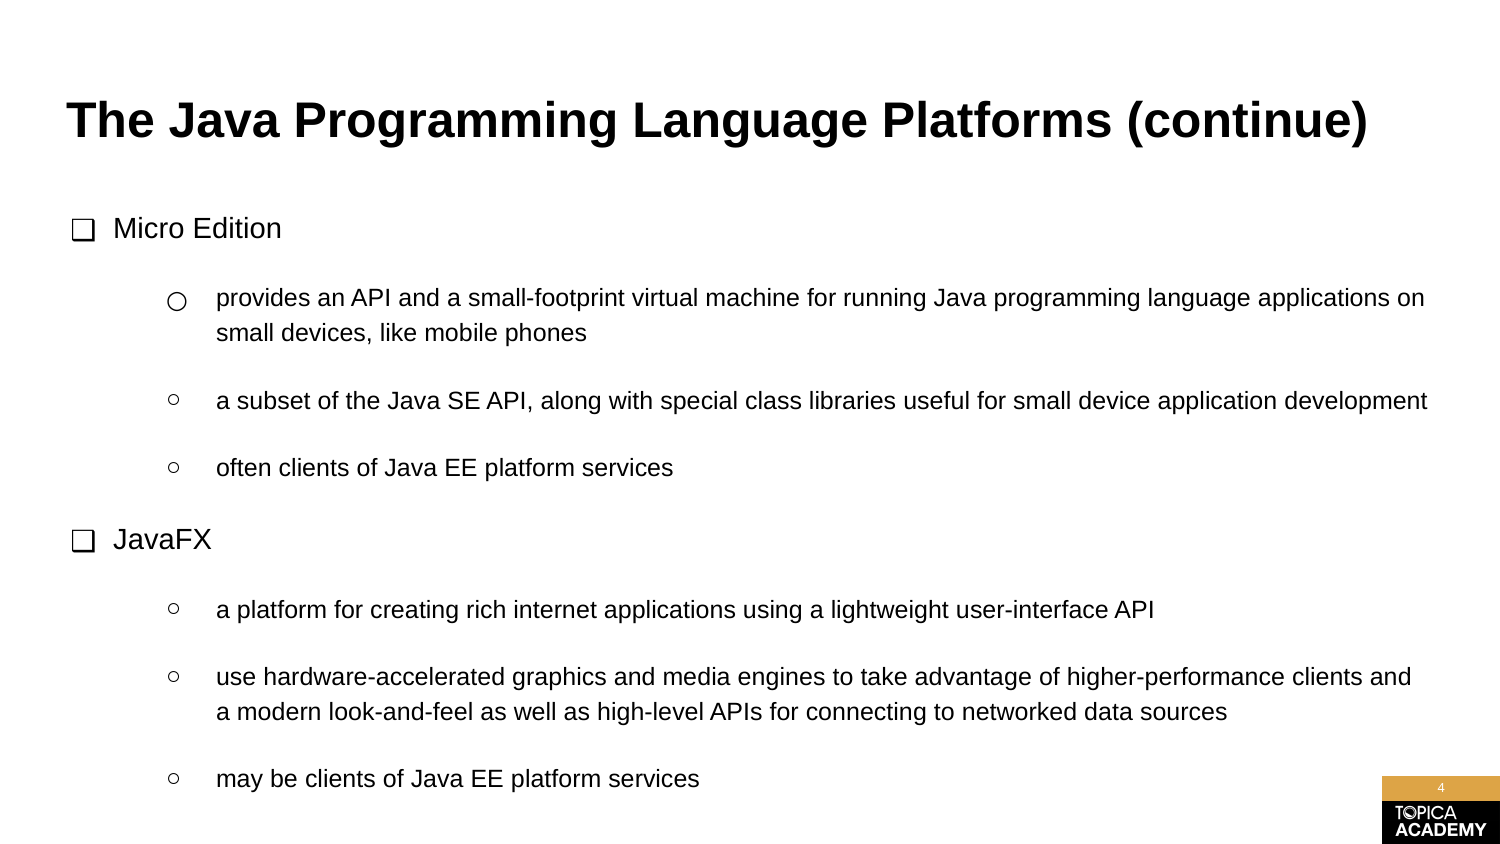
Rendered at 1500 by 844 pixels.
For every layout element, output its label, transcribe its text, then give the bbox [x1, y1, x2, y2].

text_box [1381, 775, 1500, 844]
list Micro Edition provides an API and a small-footprint virtual machine for running Java programming language applications on small devices, like mobile phones a subset of the Java SE API, along with special class libraries useful for small device application development often clients of Java EE platform services JavaFX a platform for creating rich internet applications using a lightweight user-interface API use hardware-accelerated graphics and media engines to take advantage of higher-performance clients and a modern look-and-feel as well as high-level APIs for connecting to networked data sources may be clients of Java EE platform services [51, 189, 1449, 760]
title The Java Programming Language Platforms (continue) [51, 72, 1449, 167]
